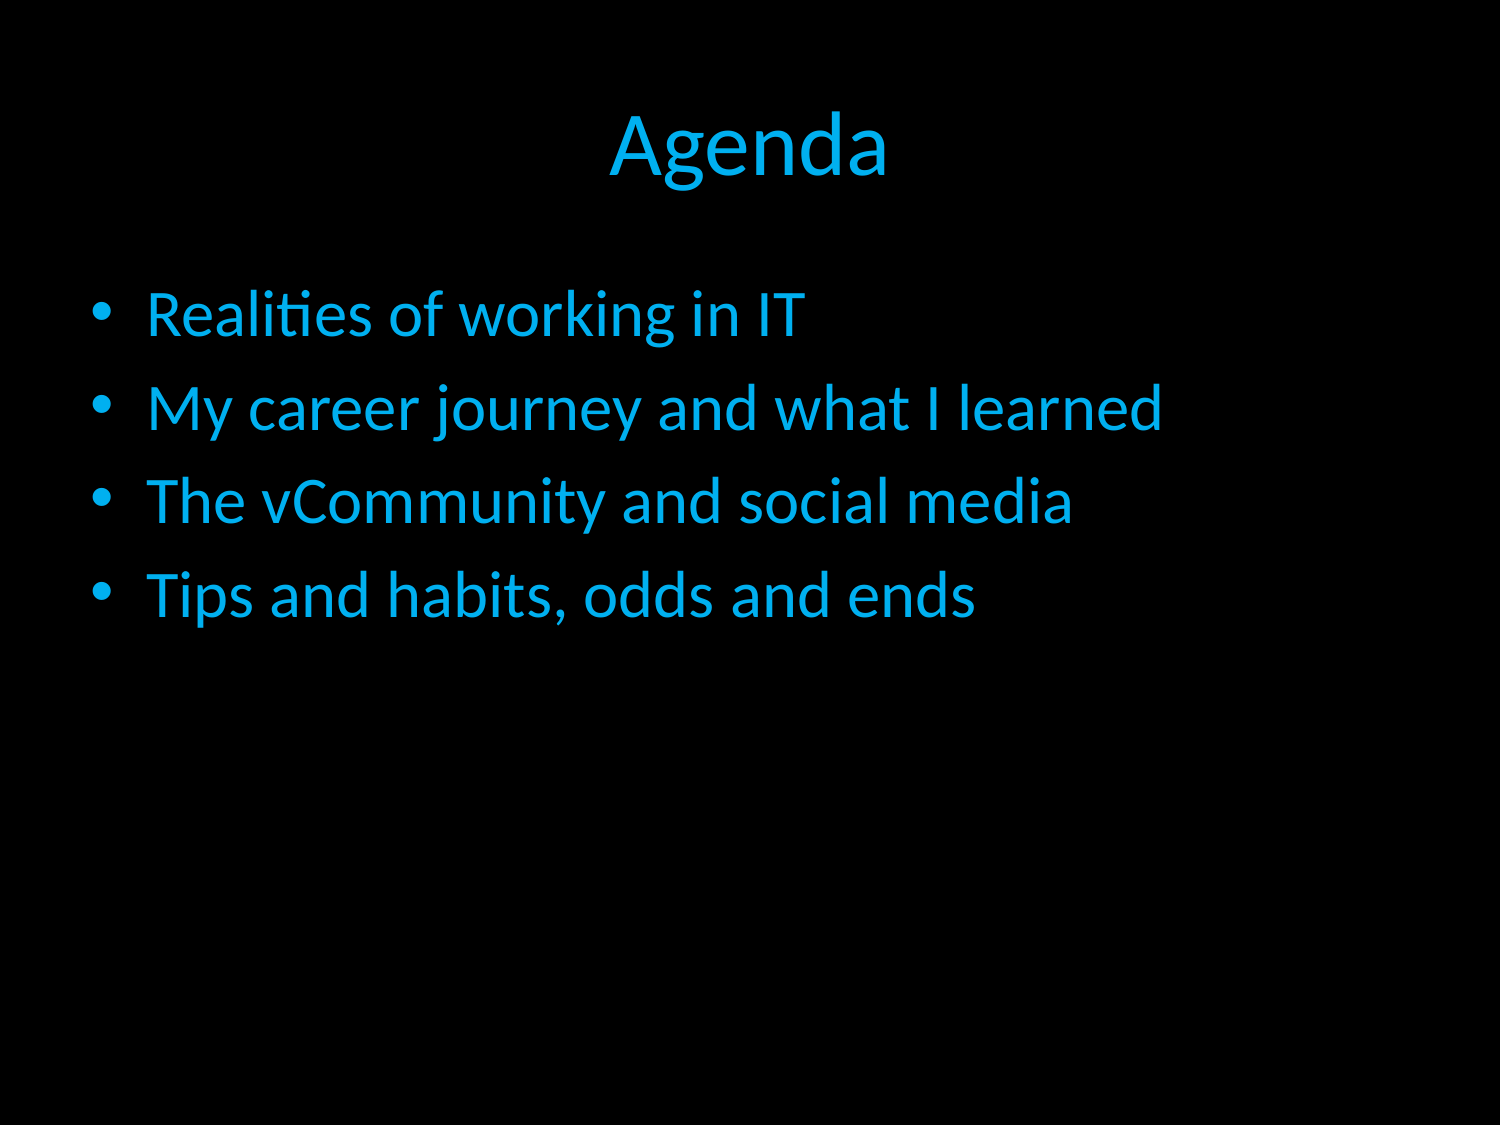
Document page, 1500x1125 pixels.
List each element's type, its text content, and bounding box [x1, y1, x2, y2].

title Agenda [75, 45, 1425, 233]
list Realities of working in IT My career journey and what I learned The vCommunity and social media Tips and habits, odds and ends [75, 262, 1475, 1050]
